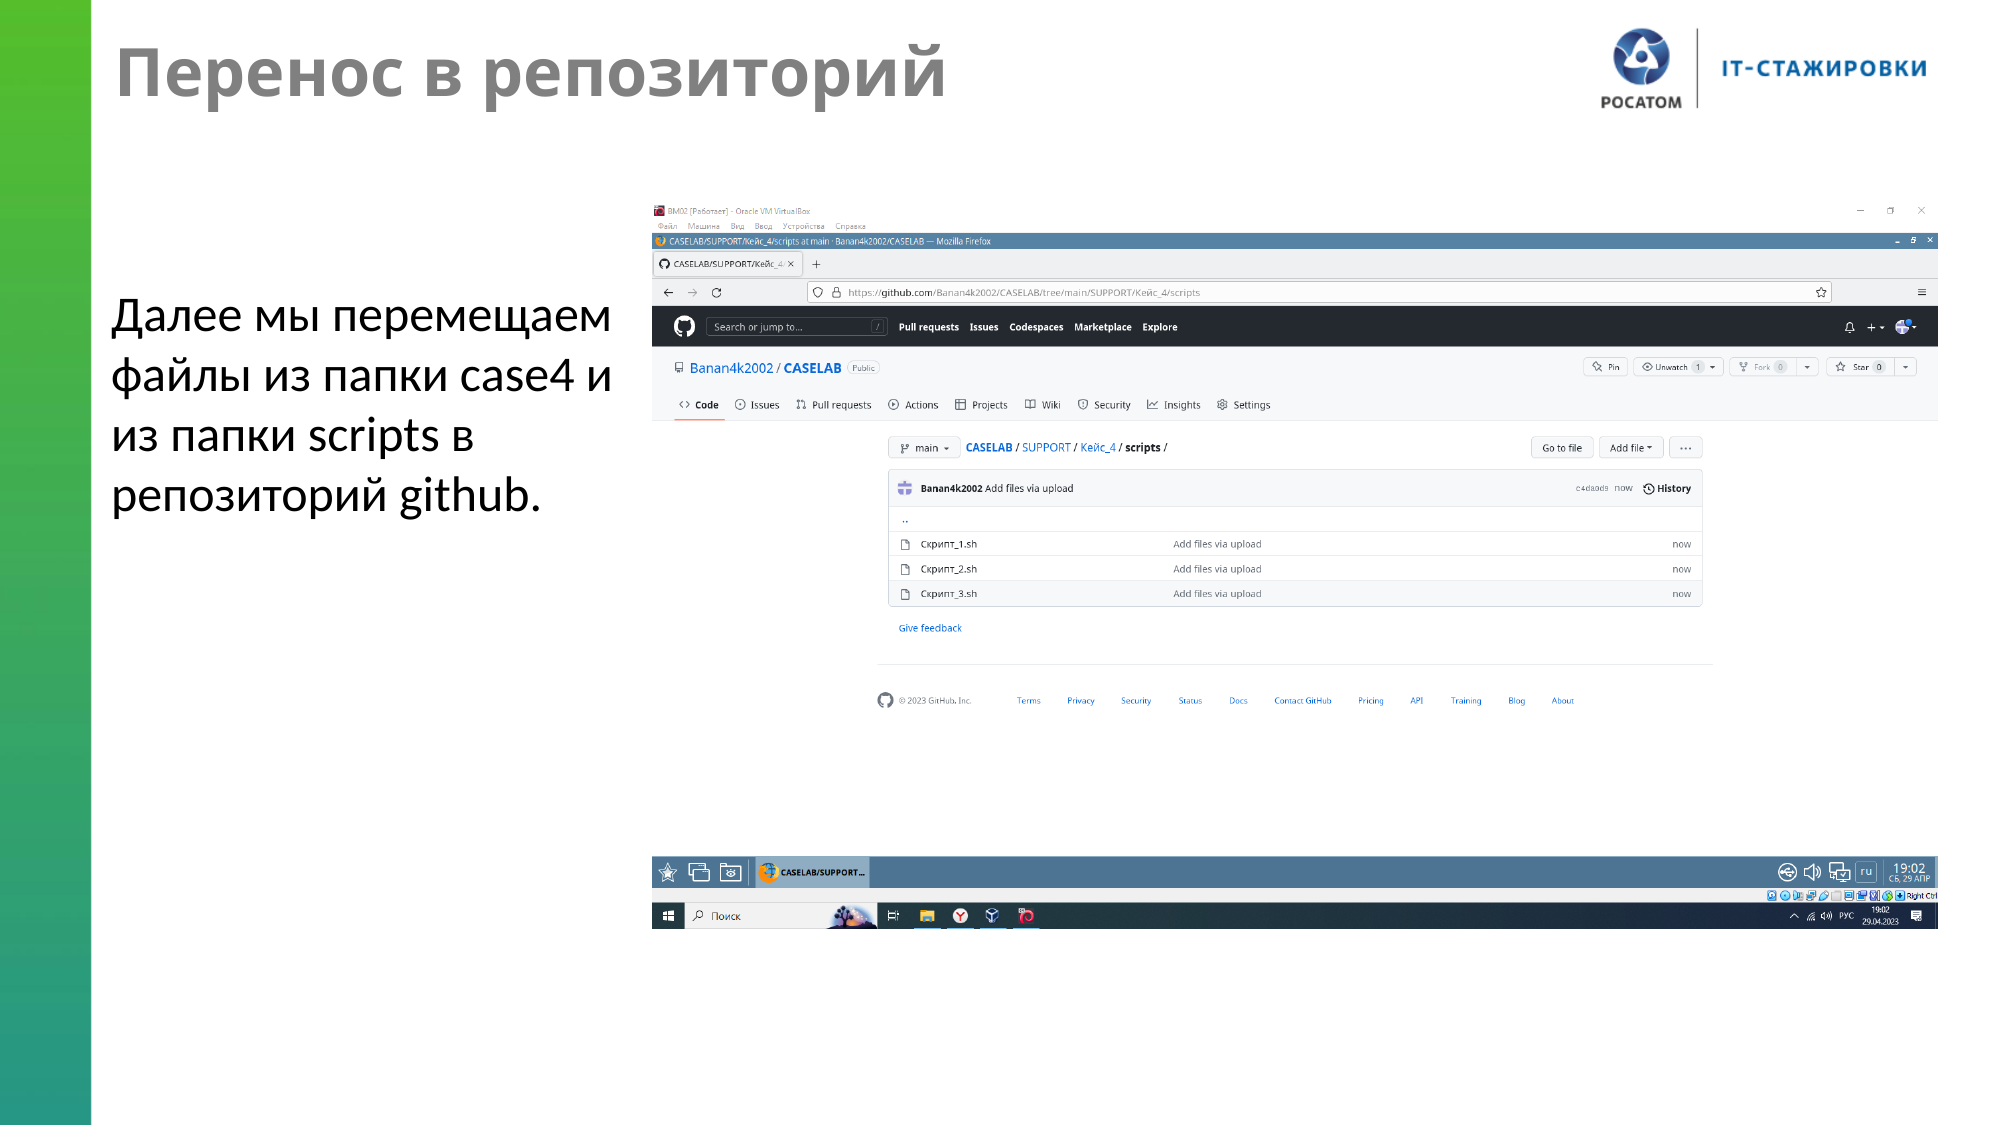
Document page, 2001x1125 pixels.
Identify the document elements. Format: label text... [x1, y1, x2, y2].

text_box Далее мы перемещаем файлы из папки case4 и из папки scripts в репозиторий github. [96, 273, 632, 529]
picture [0, 0, 96, 1125]
picture [652, 203, 1938, 929]
title Перенос в репозиторий [99, 9, 1549, 142]
picture [1549, 0, 2000, 151]
